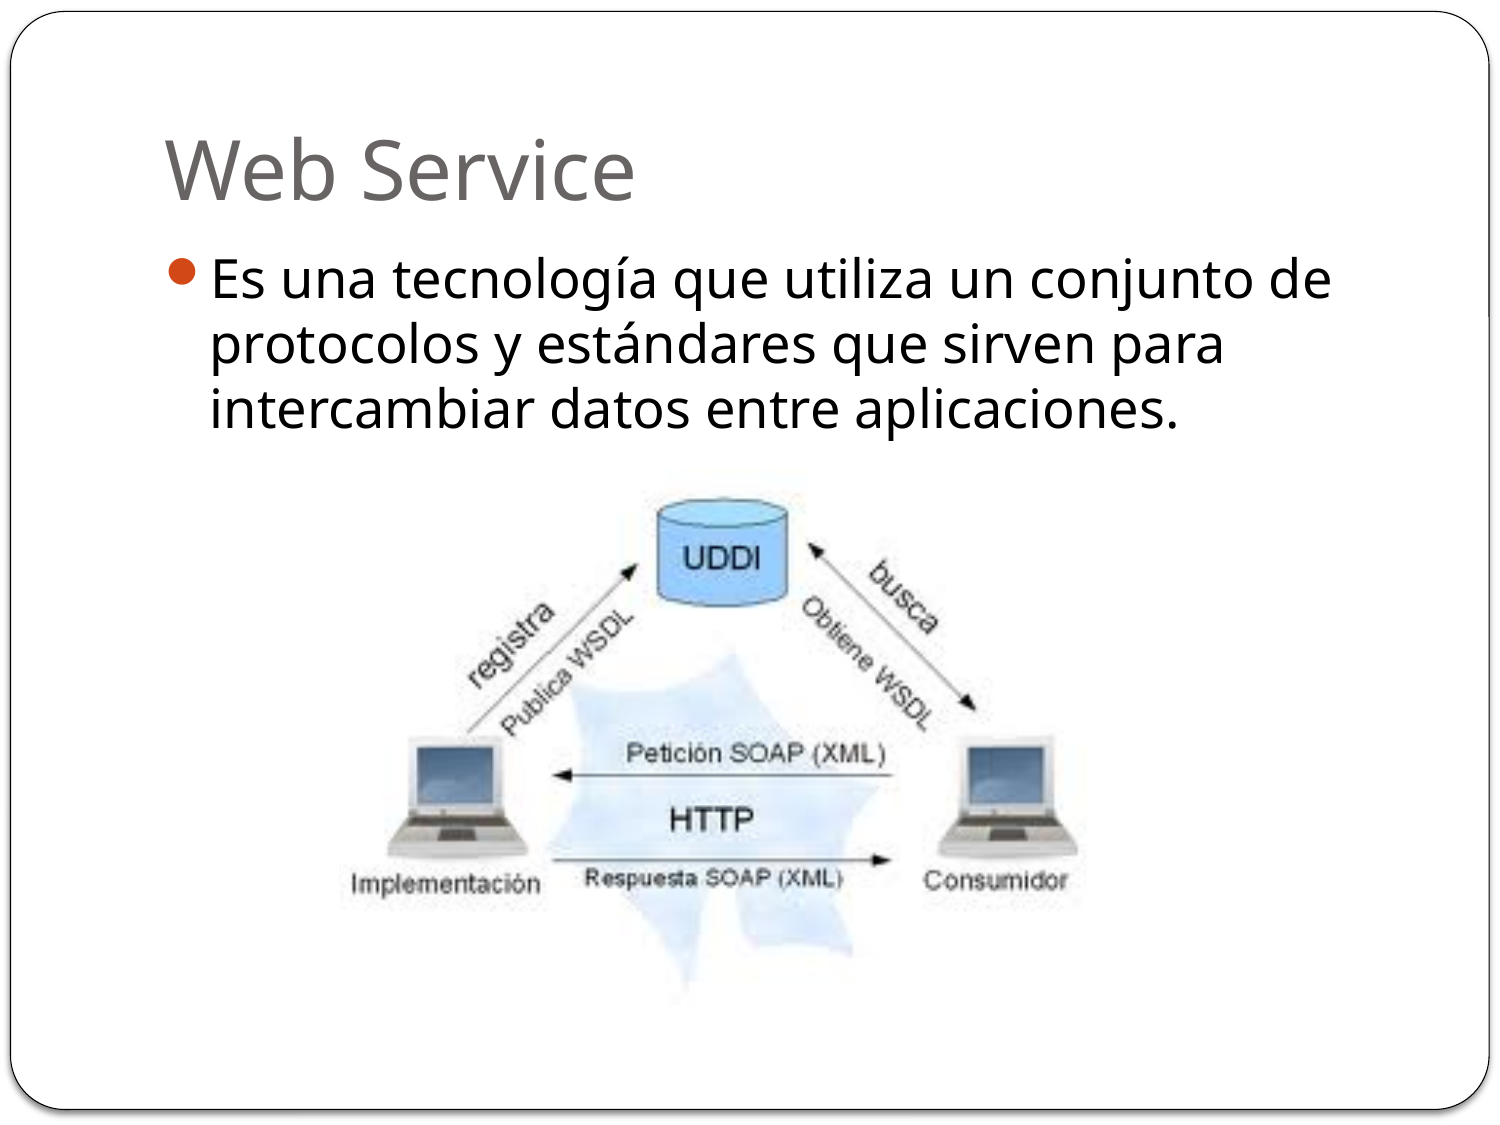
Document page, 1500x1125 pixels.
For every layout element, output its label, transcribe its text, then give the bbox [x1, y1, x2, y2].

list Es una tecnología que utiliza un conjunto de protocolos y estándares que sirven para intercambiar datos entre aplicaciones. [150, 237, 1425, 988]
picture [339, 468, 1102, 1033]
title Web Service [150, 45, 1425, 233]
